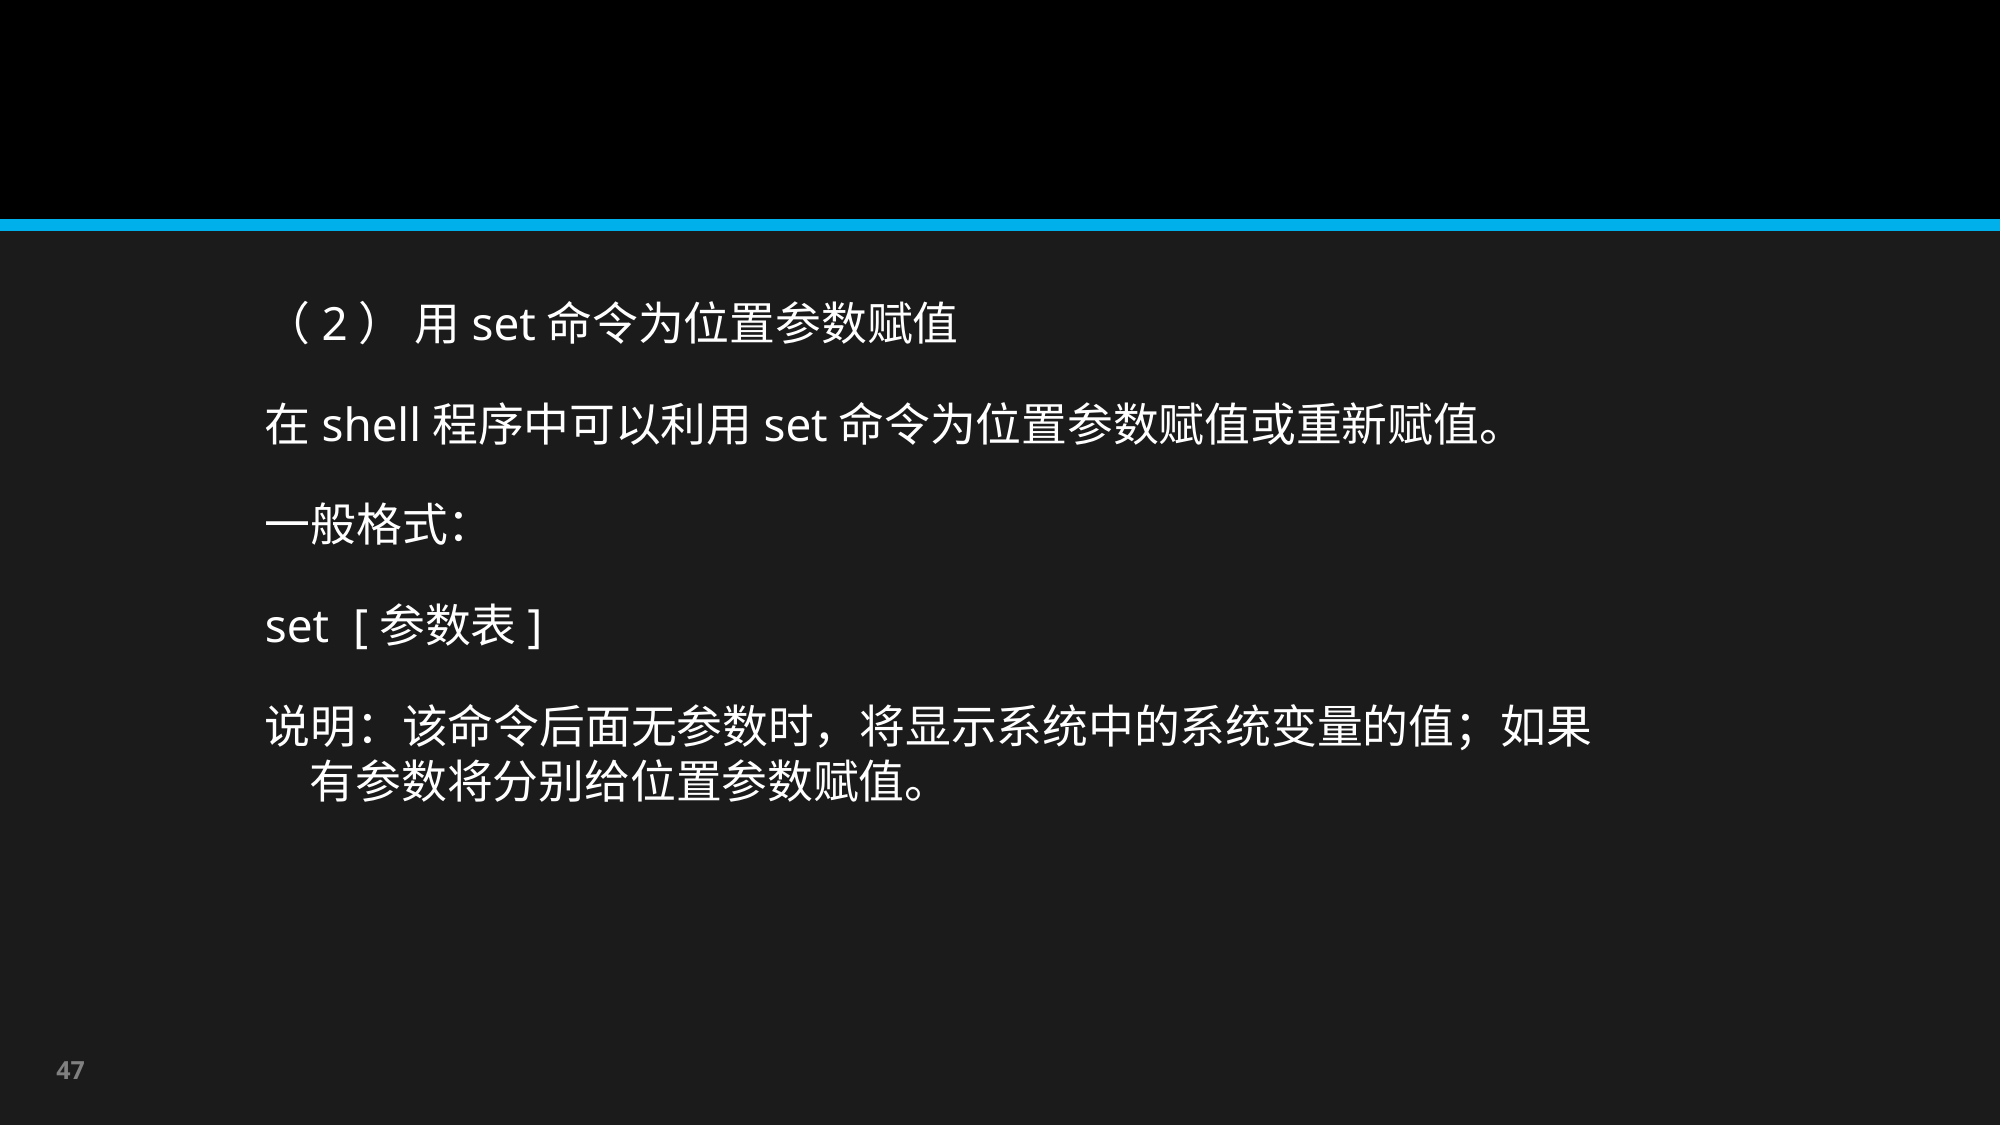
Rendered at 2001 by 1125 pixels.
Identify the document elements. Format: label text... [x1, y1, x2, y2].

slide_number 47 [14, 1048, 100, 1094]
list （2） 用set命令为位置参数赋值 在shell程序中可以利用set命令为位置参数赋值或重新赋值。 一般格式： set [参数表] 说明：该命令后面无参数时，将显示系统中的系统变量的值；如果有参数将分别给位置参数赋值。 [249, 286, 1651, 1125]
